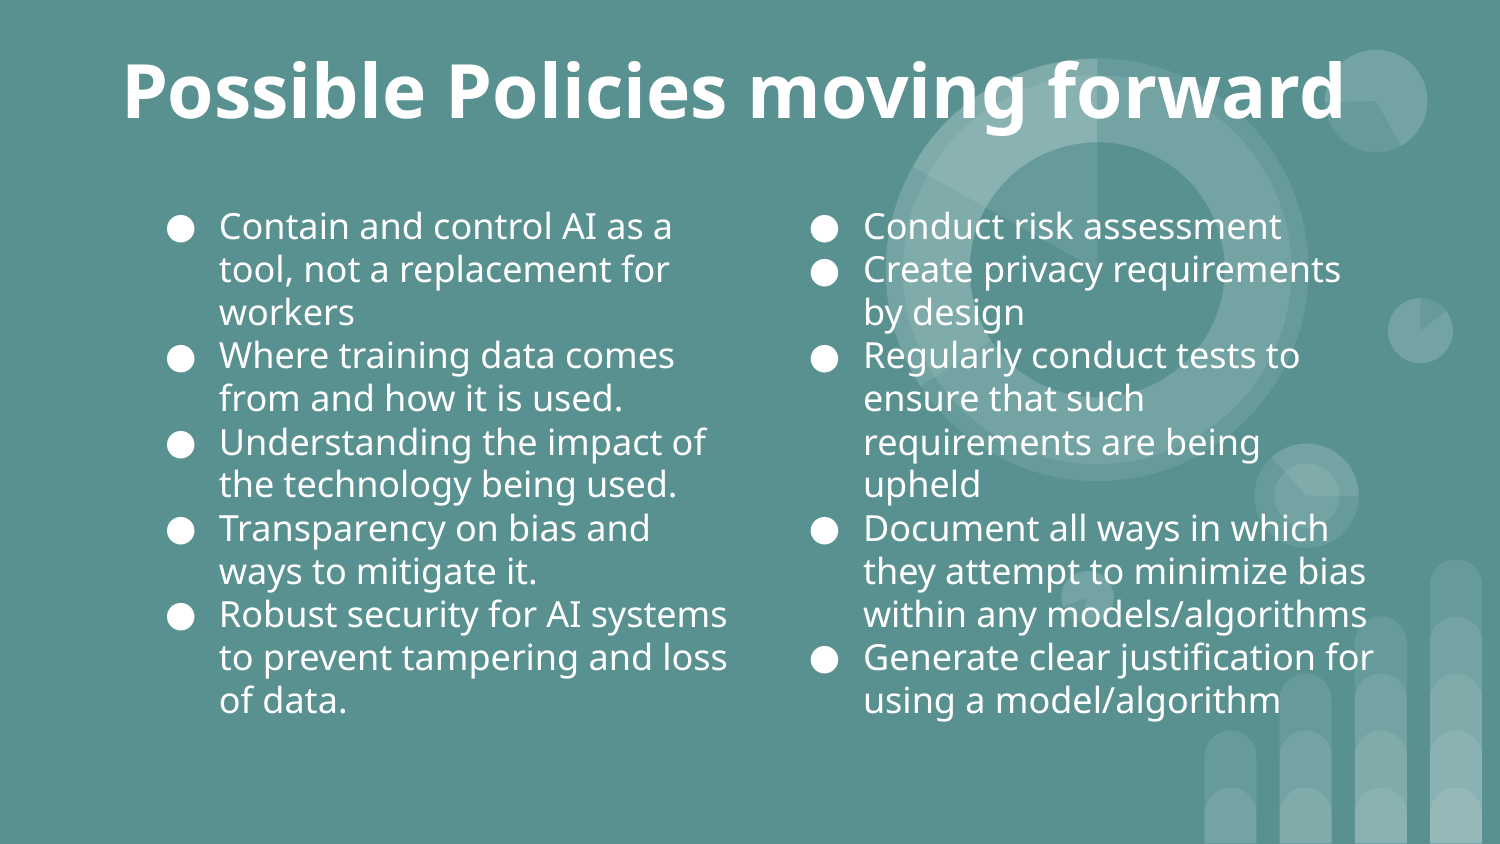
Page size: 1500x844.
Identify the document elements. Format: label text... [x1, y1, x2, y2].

title Possible Policies moving forward [105, 10, 1394, 167]
subtitle Conduct risk assessment Create privacy requirements by design Regularly conduct tests to ensure that such requirements are being upheld Document all ways in which they attempt to minimize bias within any models/algorithms Generate clear justification for using a model/algorithm [776, 188, 1394, 741]
subtitle Contain and control AI as a tool, not a replacement for workers Where training data comes from and how it is used. Understanding the impact of the technology being used. Transparency on bias and ways to mitigate it. Robust security for AI systems to prevent tampering and loss of data. [132, 188, 750, 741]
